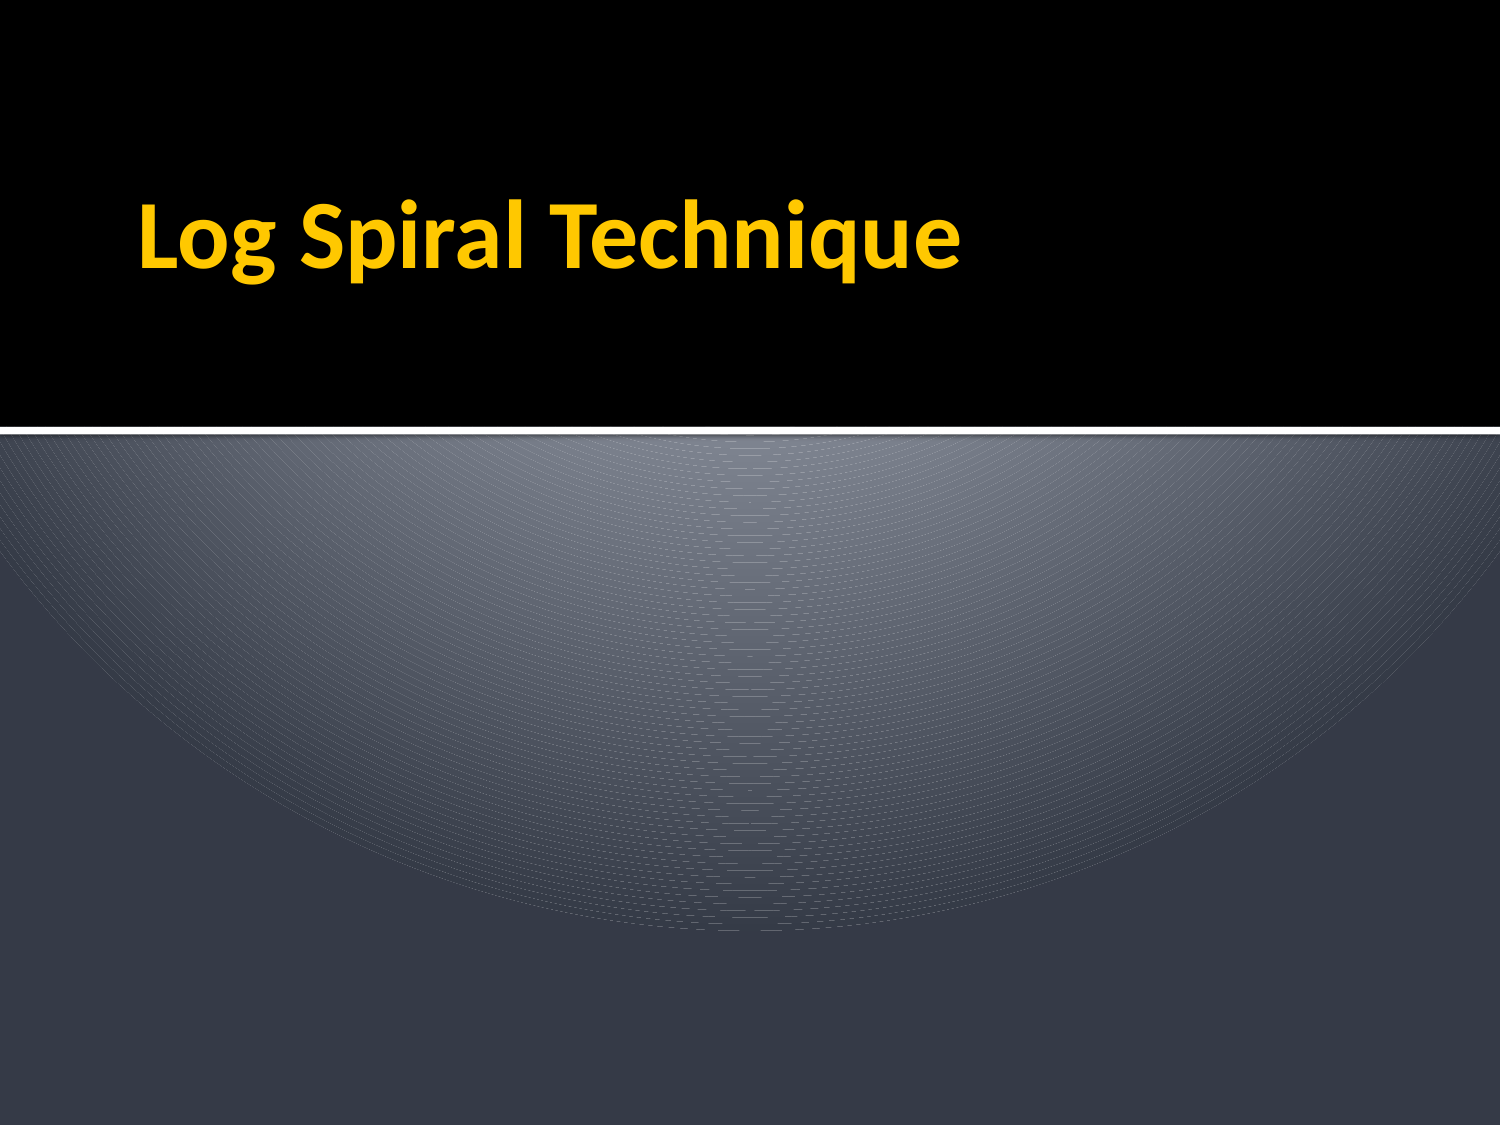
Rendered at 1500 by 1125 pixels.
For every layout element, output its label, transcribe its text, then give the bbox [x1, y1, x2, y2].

title Log Spiral Technique [123, 19, 1438, 288]
